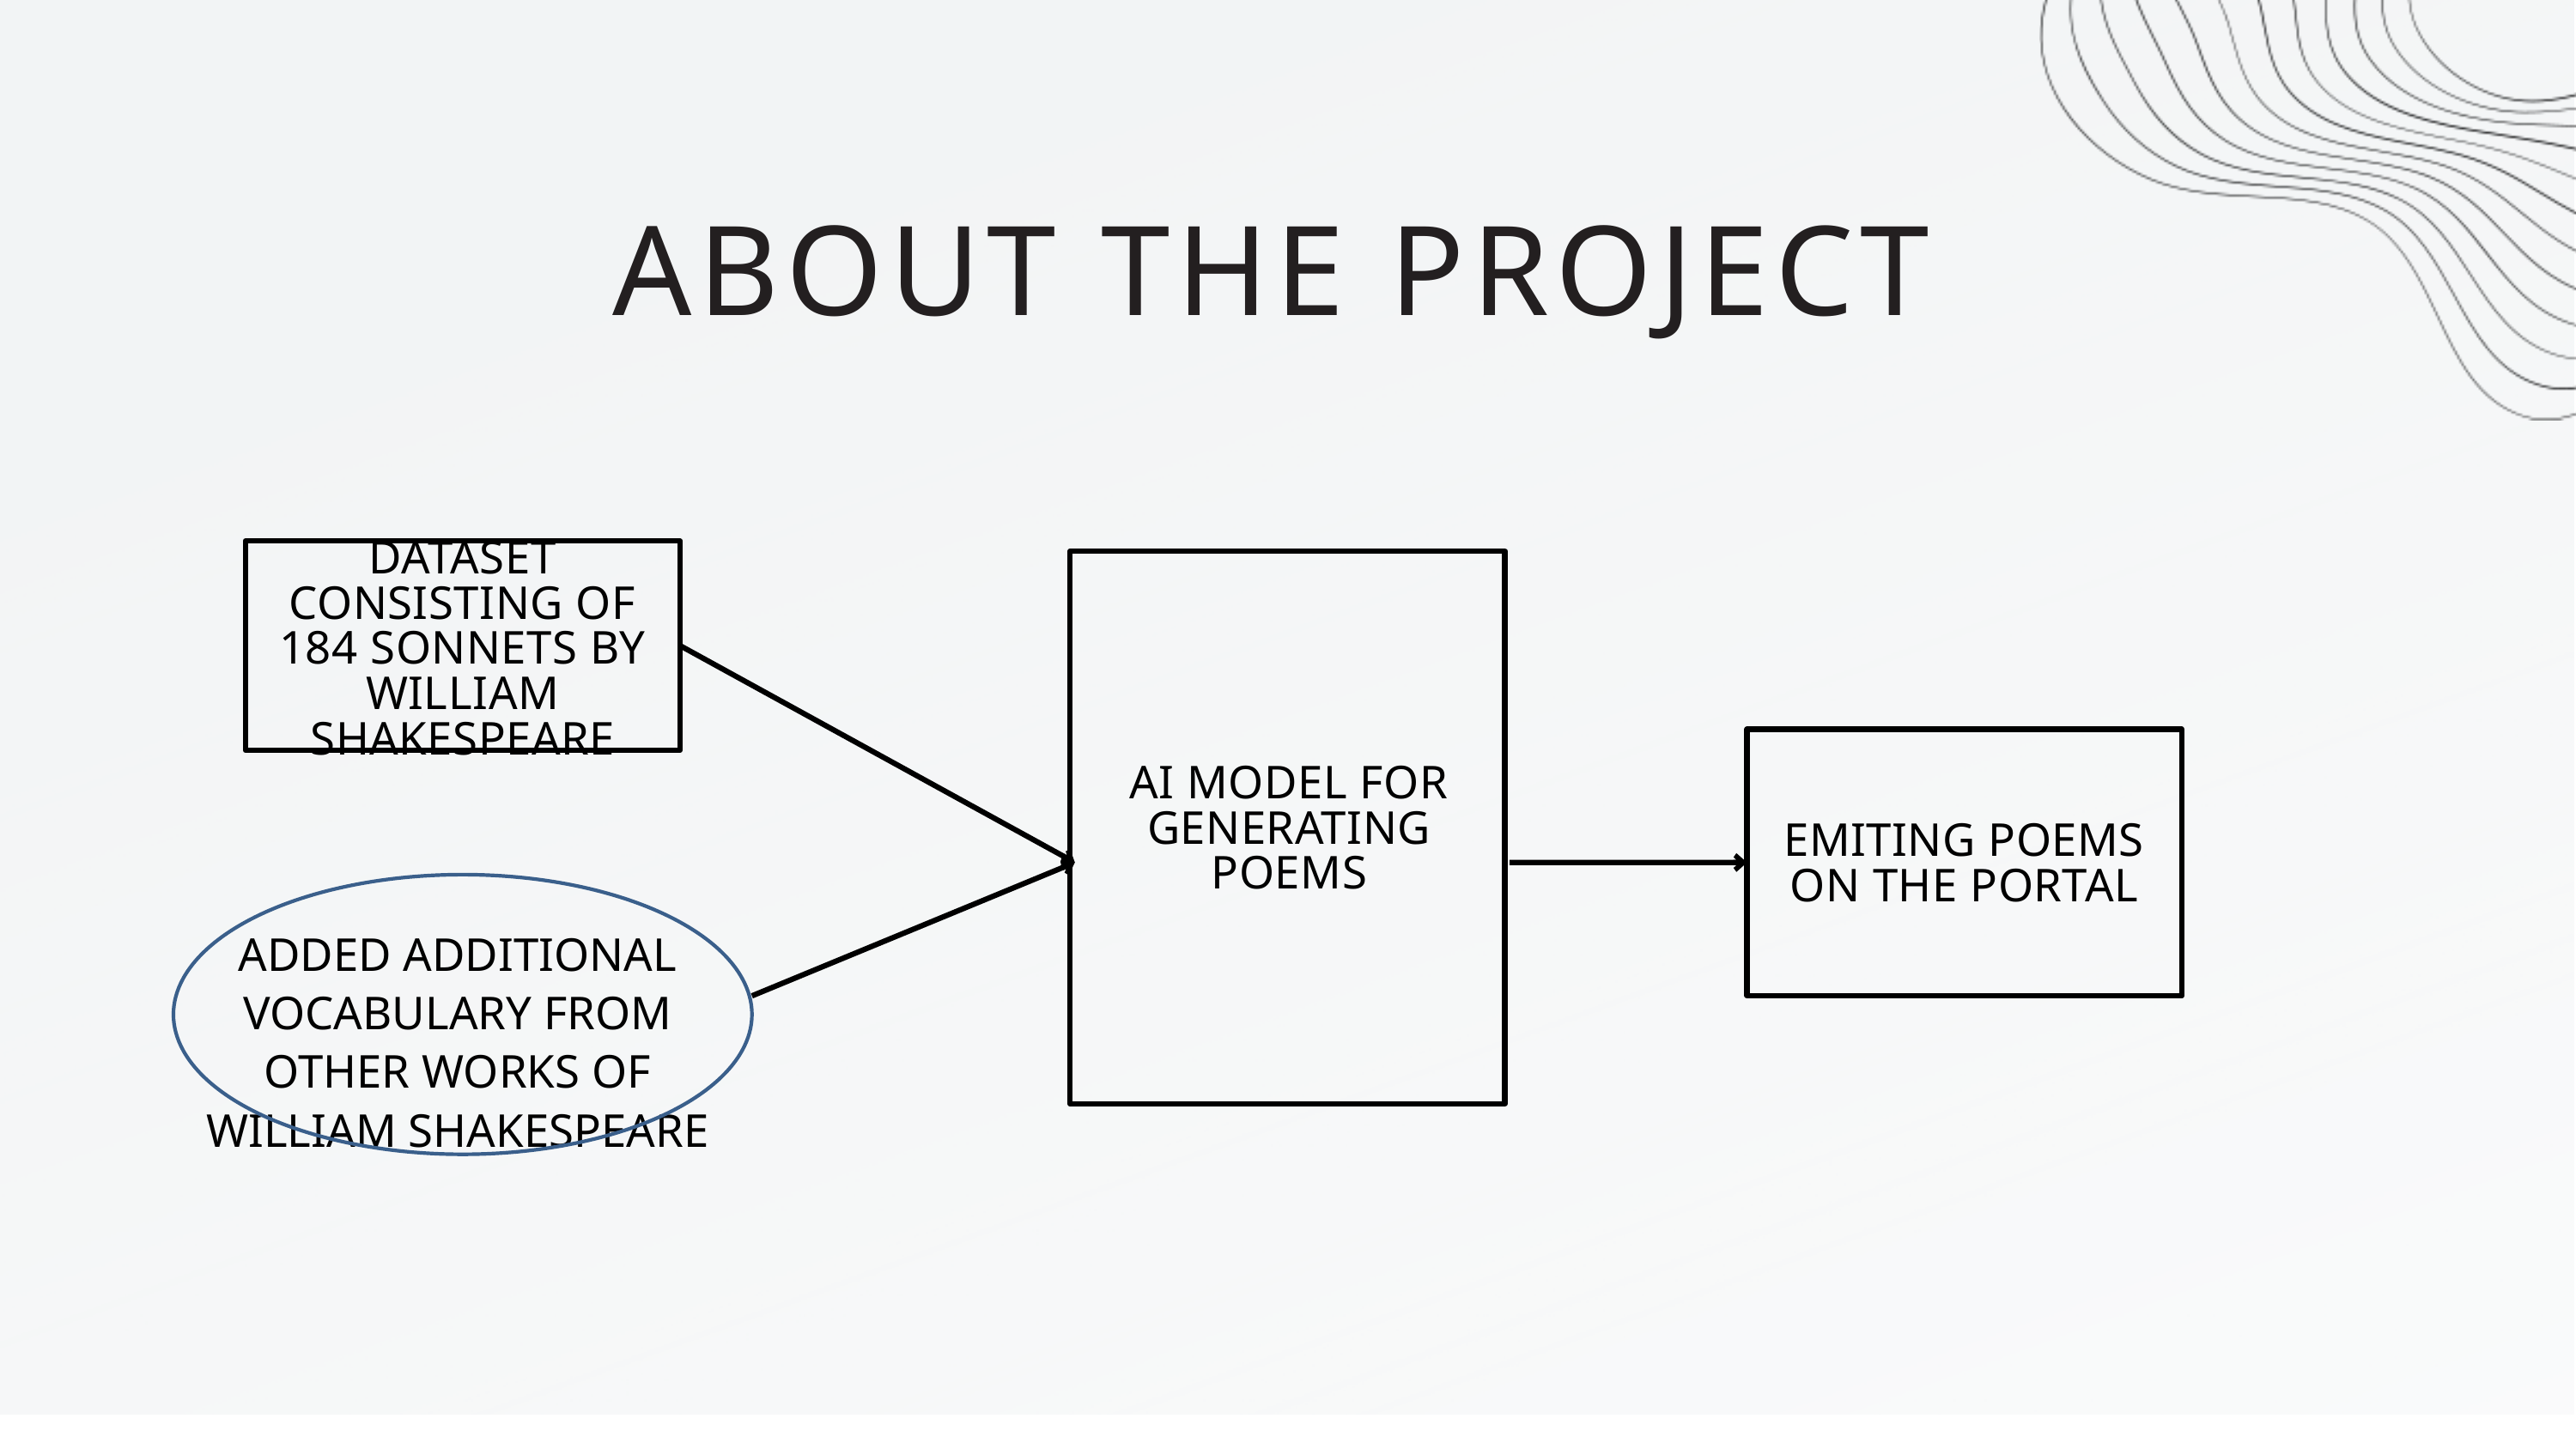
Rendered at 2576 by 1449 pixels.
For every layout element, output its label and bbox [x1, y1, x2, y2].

text_box [1747, 729, 2183, 997]
picture [0, 0, 2576, 1415]
text_box [1070, 550, 1507, 1105]
text_box [245, 541, 681, 756]
